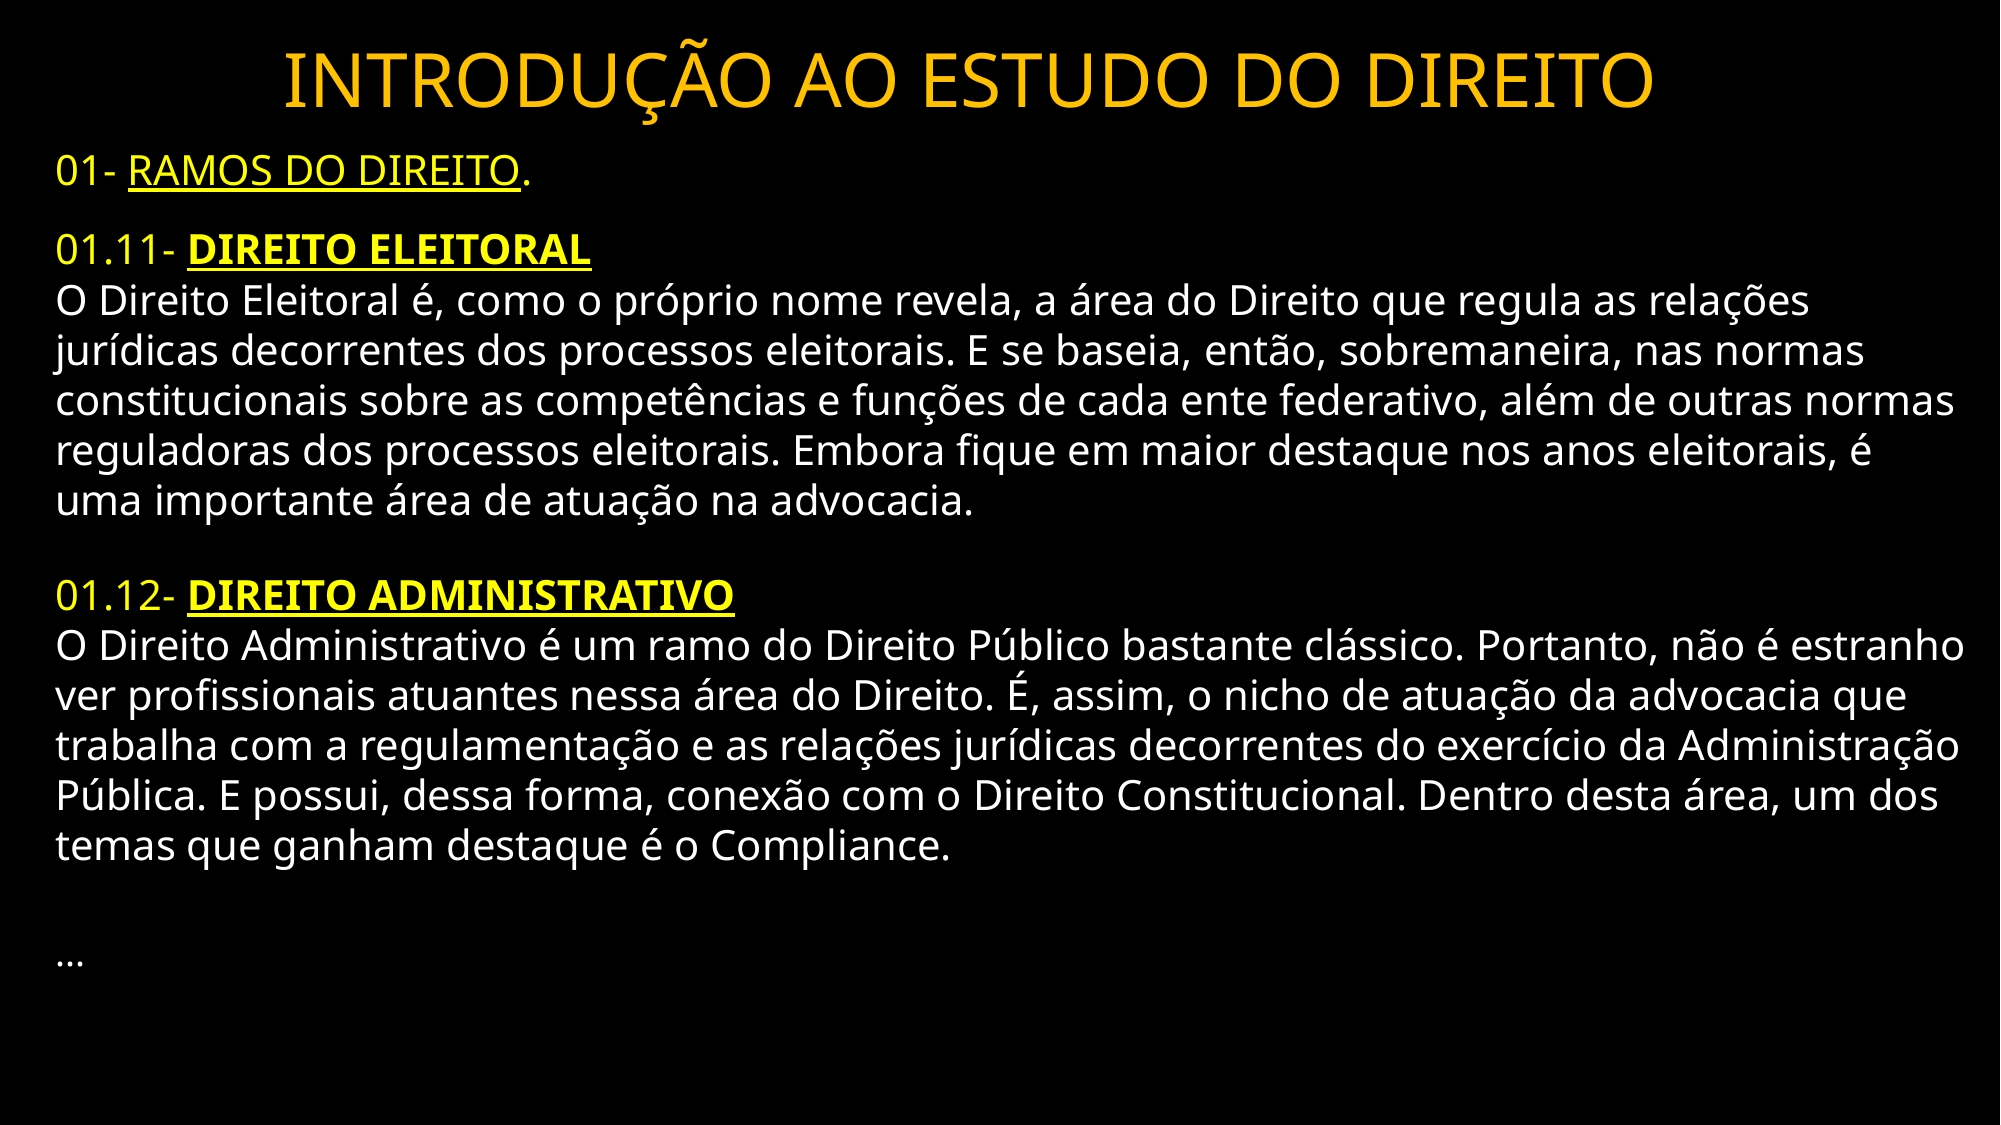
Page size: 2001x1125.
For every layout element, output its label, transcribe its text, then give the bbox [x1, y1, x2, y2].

text_box 01- Ramos do Direito. 01.11- Direito Eleitoral O Direito Eleitoral é, como o próprio nome revela, a área do Direito que regula as relações jurídicas decorrentes dos processos eleitorais. E se baseia, então, sobremaneira, nas normas constitucionais sobre as competências e funções de cada ente federativo, além de outras normas reguladoras dos processos eleitorais. Embora fique em maior destaque nos anos eleitorais, é uma importante área de atuação na advocacia. 01.12- Direito Administrativo O Direito Administrativo é um ramo do Direito Público bastante clássico. Portanto, não é estranho ver profissionais atuantes nessa área do Direito. É, assim, o nicho de atuação da advocacia que trabalha com a regulamentação e as relações jurídicas decorrentes do exercício da Administração Pública. E possui, dessa forma, conexão com o Direito Constitucional. Dentro desta área, um dos temas que ganham destaque é o Compliance. ... [40, 136, 1982, 1026]
title Introdução ao Estudo do Direito [0, 0, 2000, 132]
